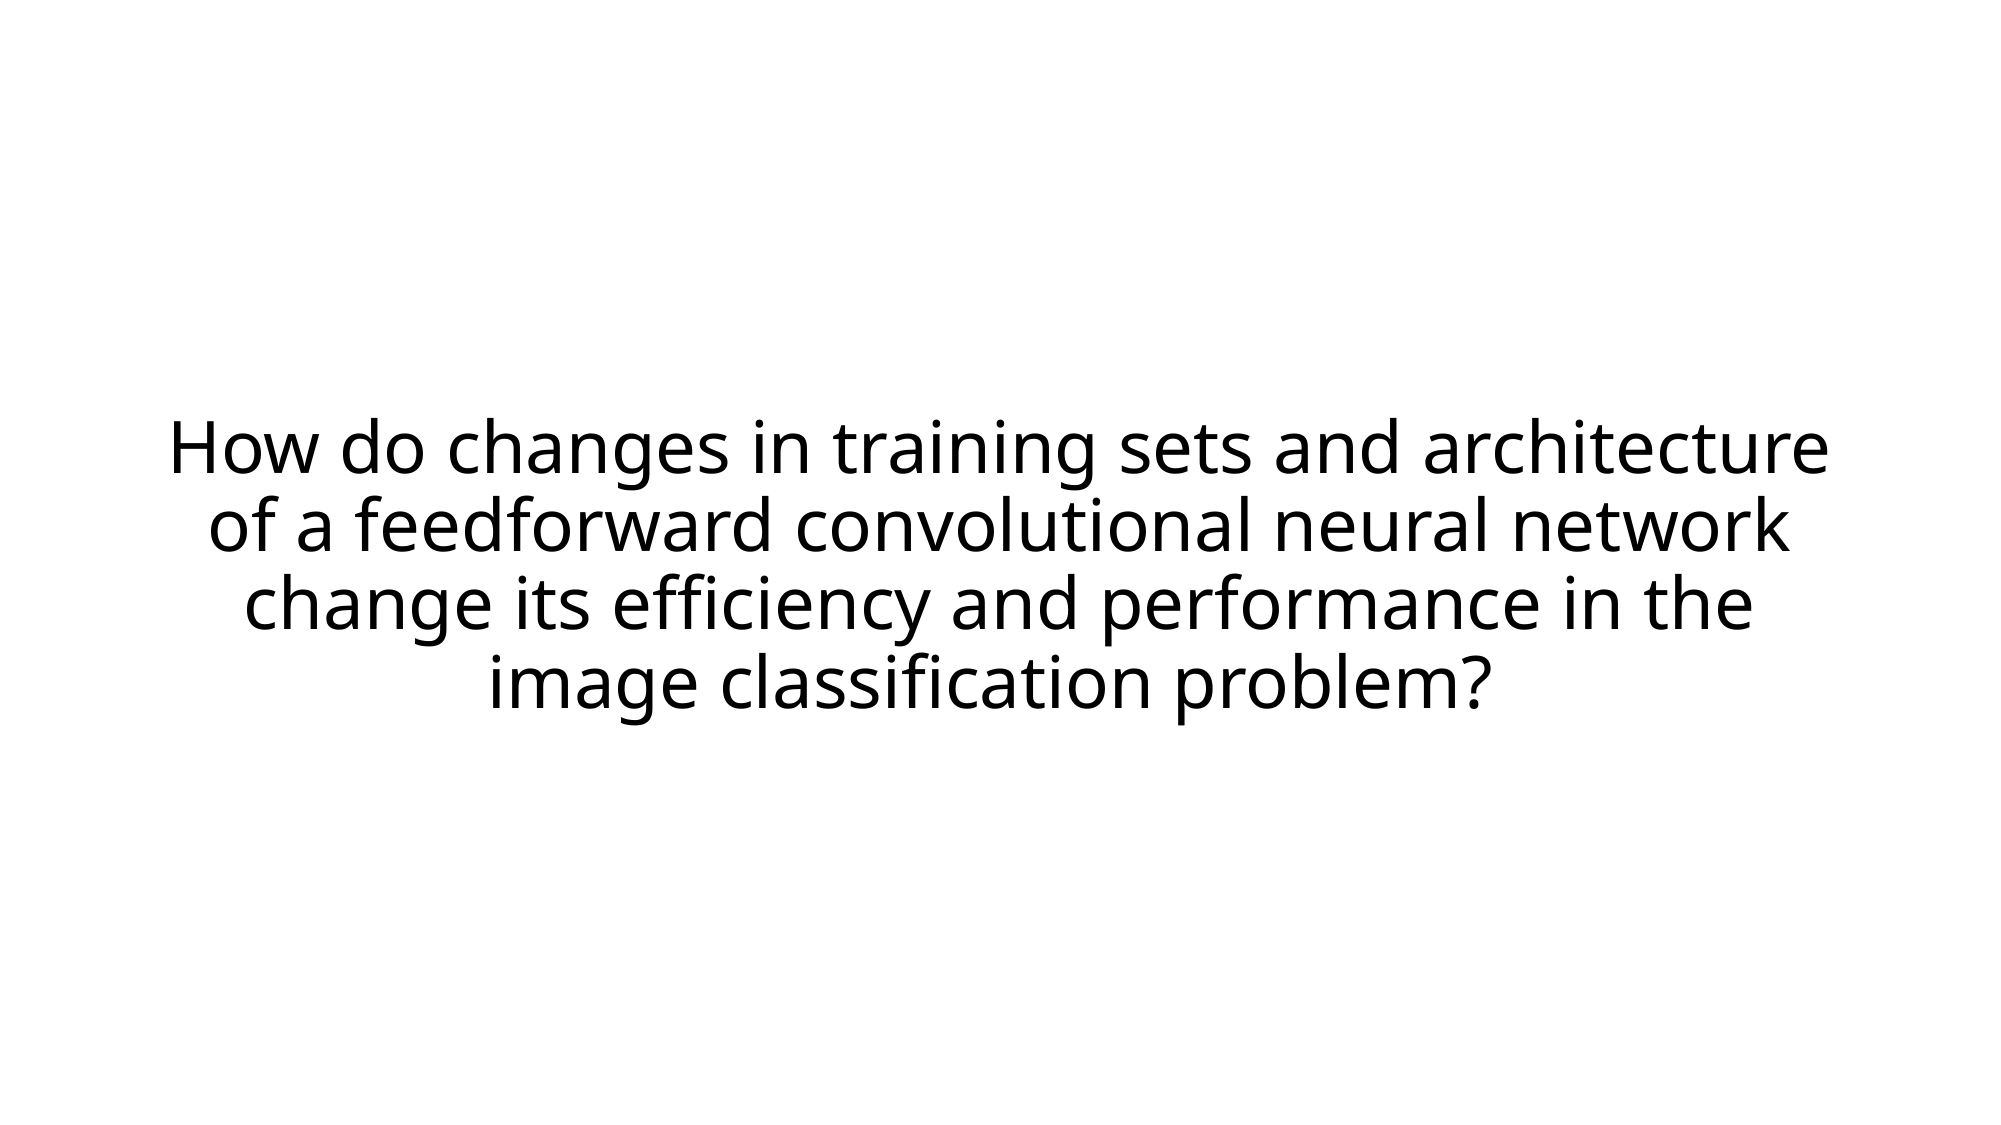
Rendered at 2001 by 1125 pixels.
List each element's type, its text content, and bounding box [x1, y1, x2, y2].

title How do changes in training sets and architecture of a feedforward convolutional neural network change its efficiency and performance in the image classification problem? [137, 377, 1863, 758]
